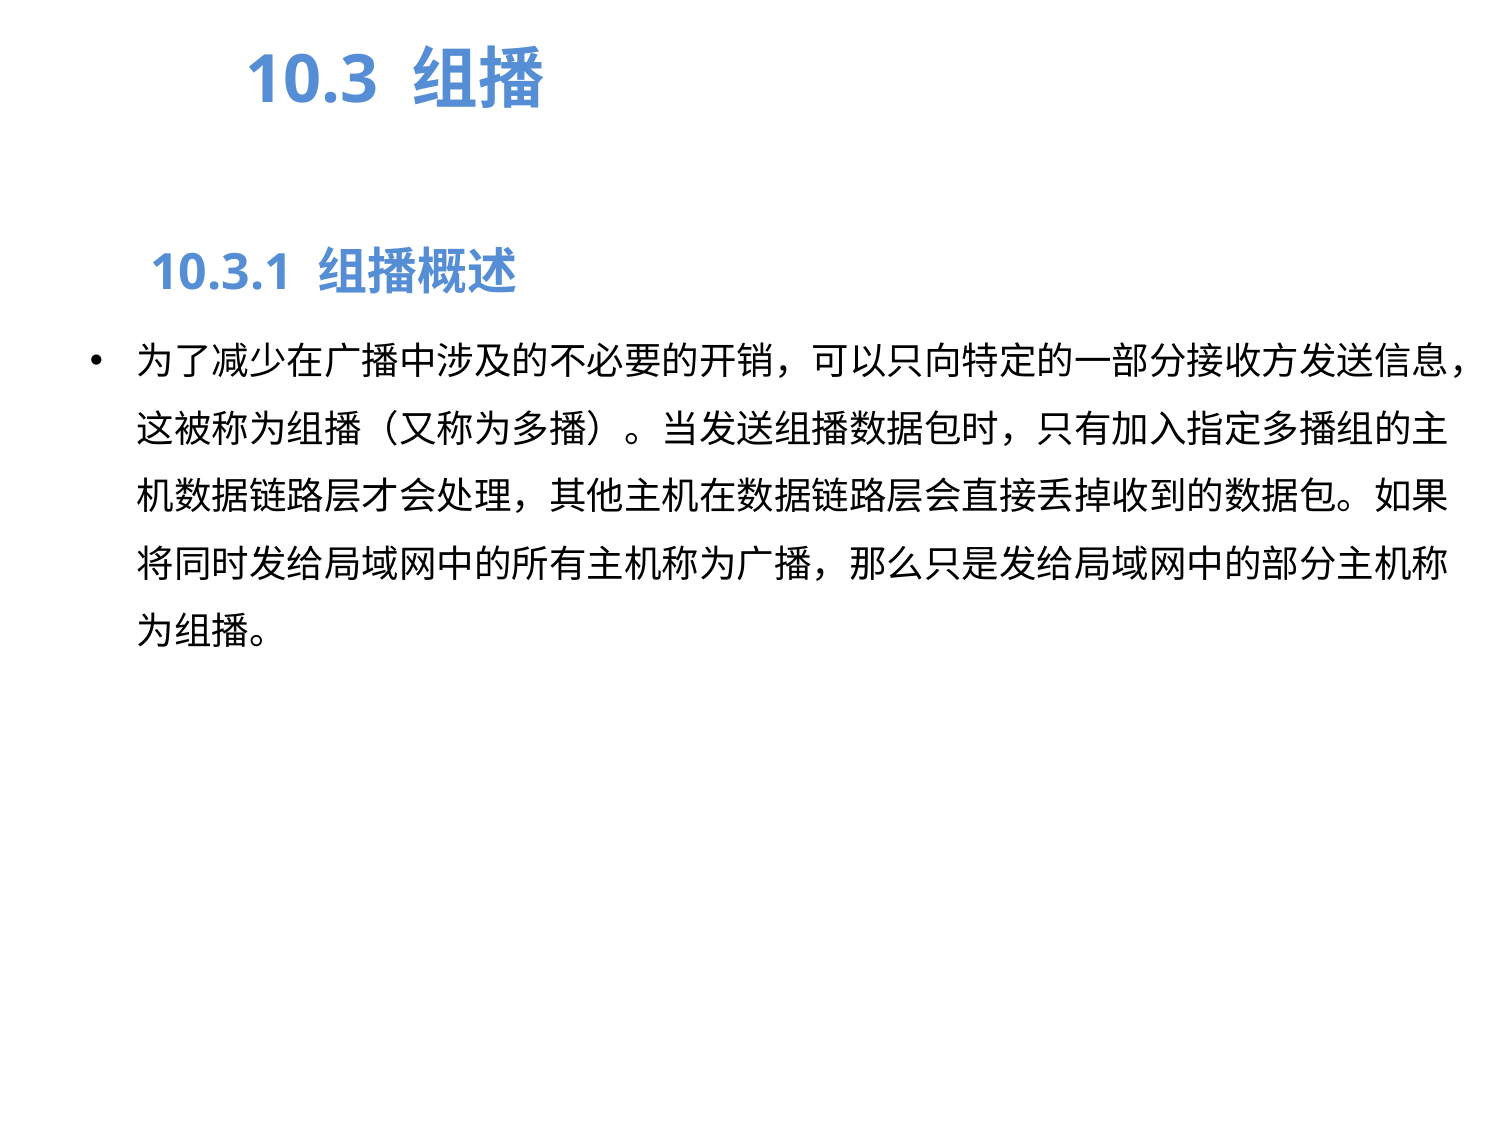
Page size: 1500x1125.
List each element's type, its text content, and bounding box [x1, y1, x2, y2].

text_box 10.3.1 组播概述 [135, 231, 975, 307]
text_box 10.3 组播 [230, 29, 1069, 122]
text_box 为了减少在广播中涉及的不必要的开销，可以只向特定的一部分接收方发送信息，这被称为组播（又称为多播）。当发送组播数据包时，只有加入指定多播组的主机数据链路层才会处理，其他主机在数据链路层会直接丢掉收到的数据包。如果将同时发给局域网中的所有主机称为广播，那么只是发给局域网中的部分主机称为组播。 [0, 307, 1500, 660]
